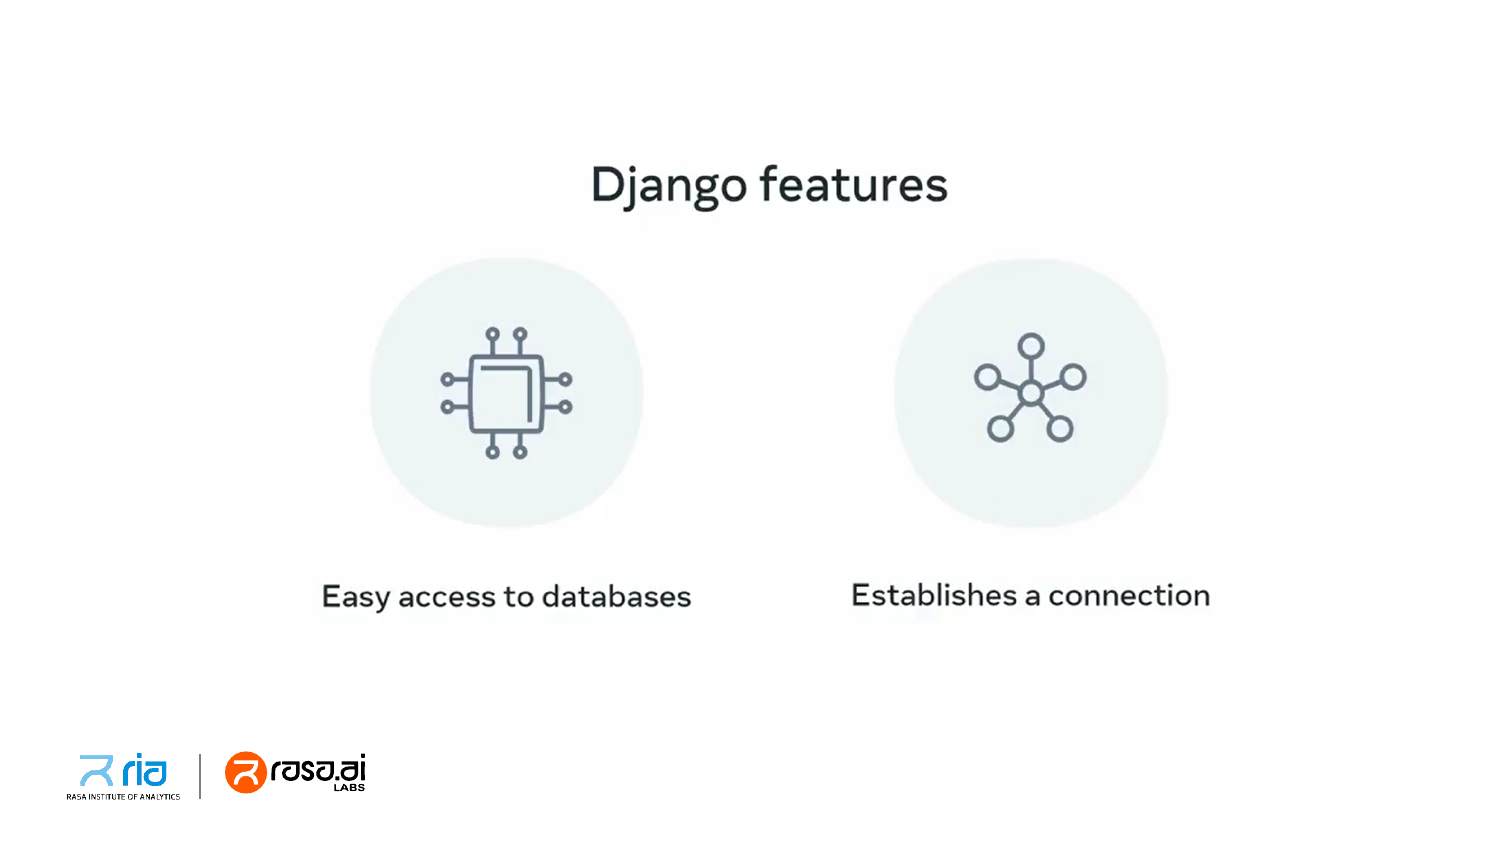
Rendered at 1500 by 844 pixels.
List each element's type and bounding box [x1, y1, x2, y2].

picture [274, 87, 1317, 670]
picture [58, 744, 188, 808]
